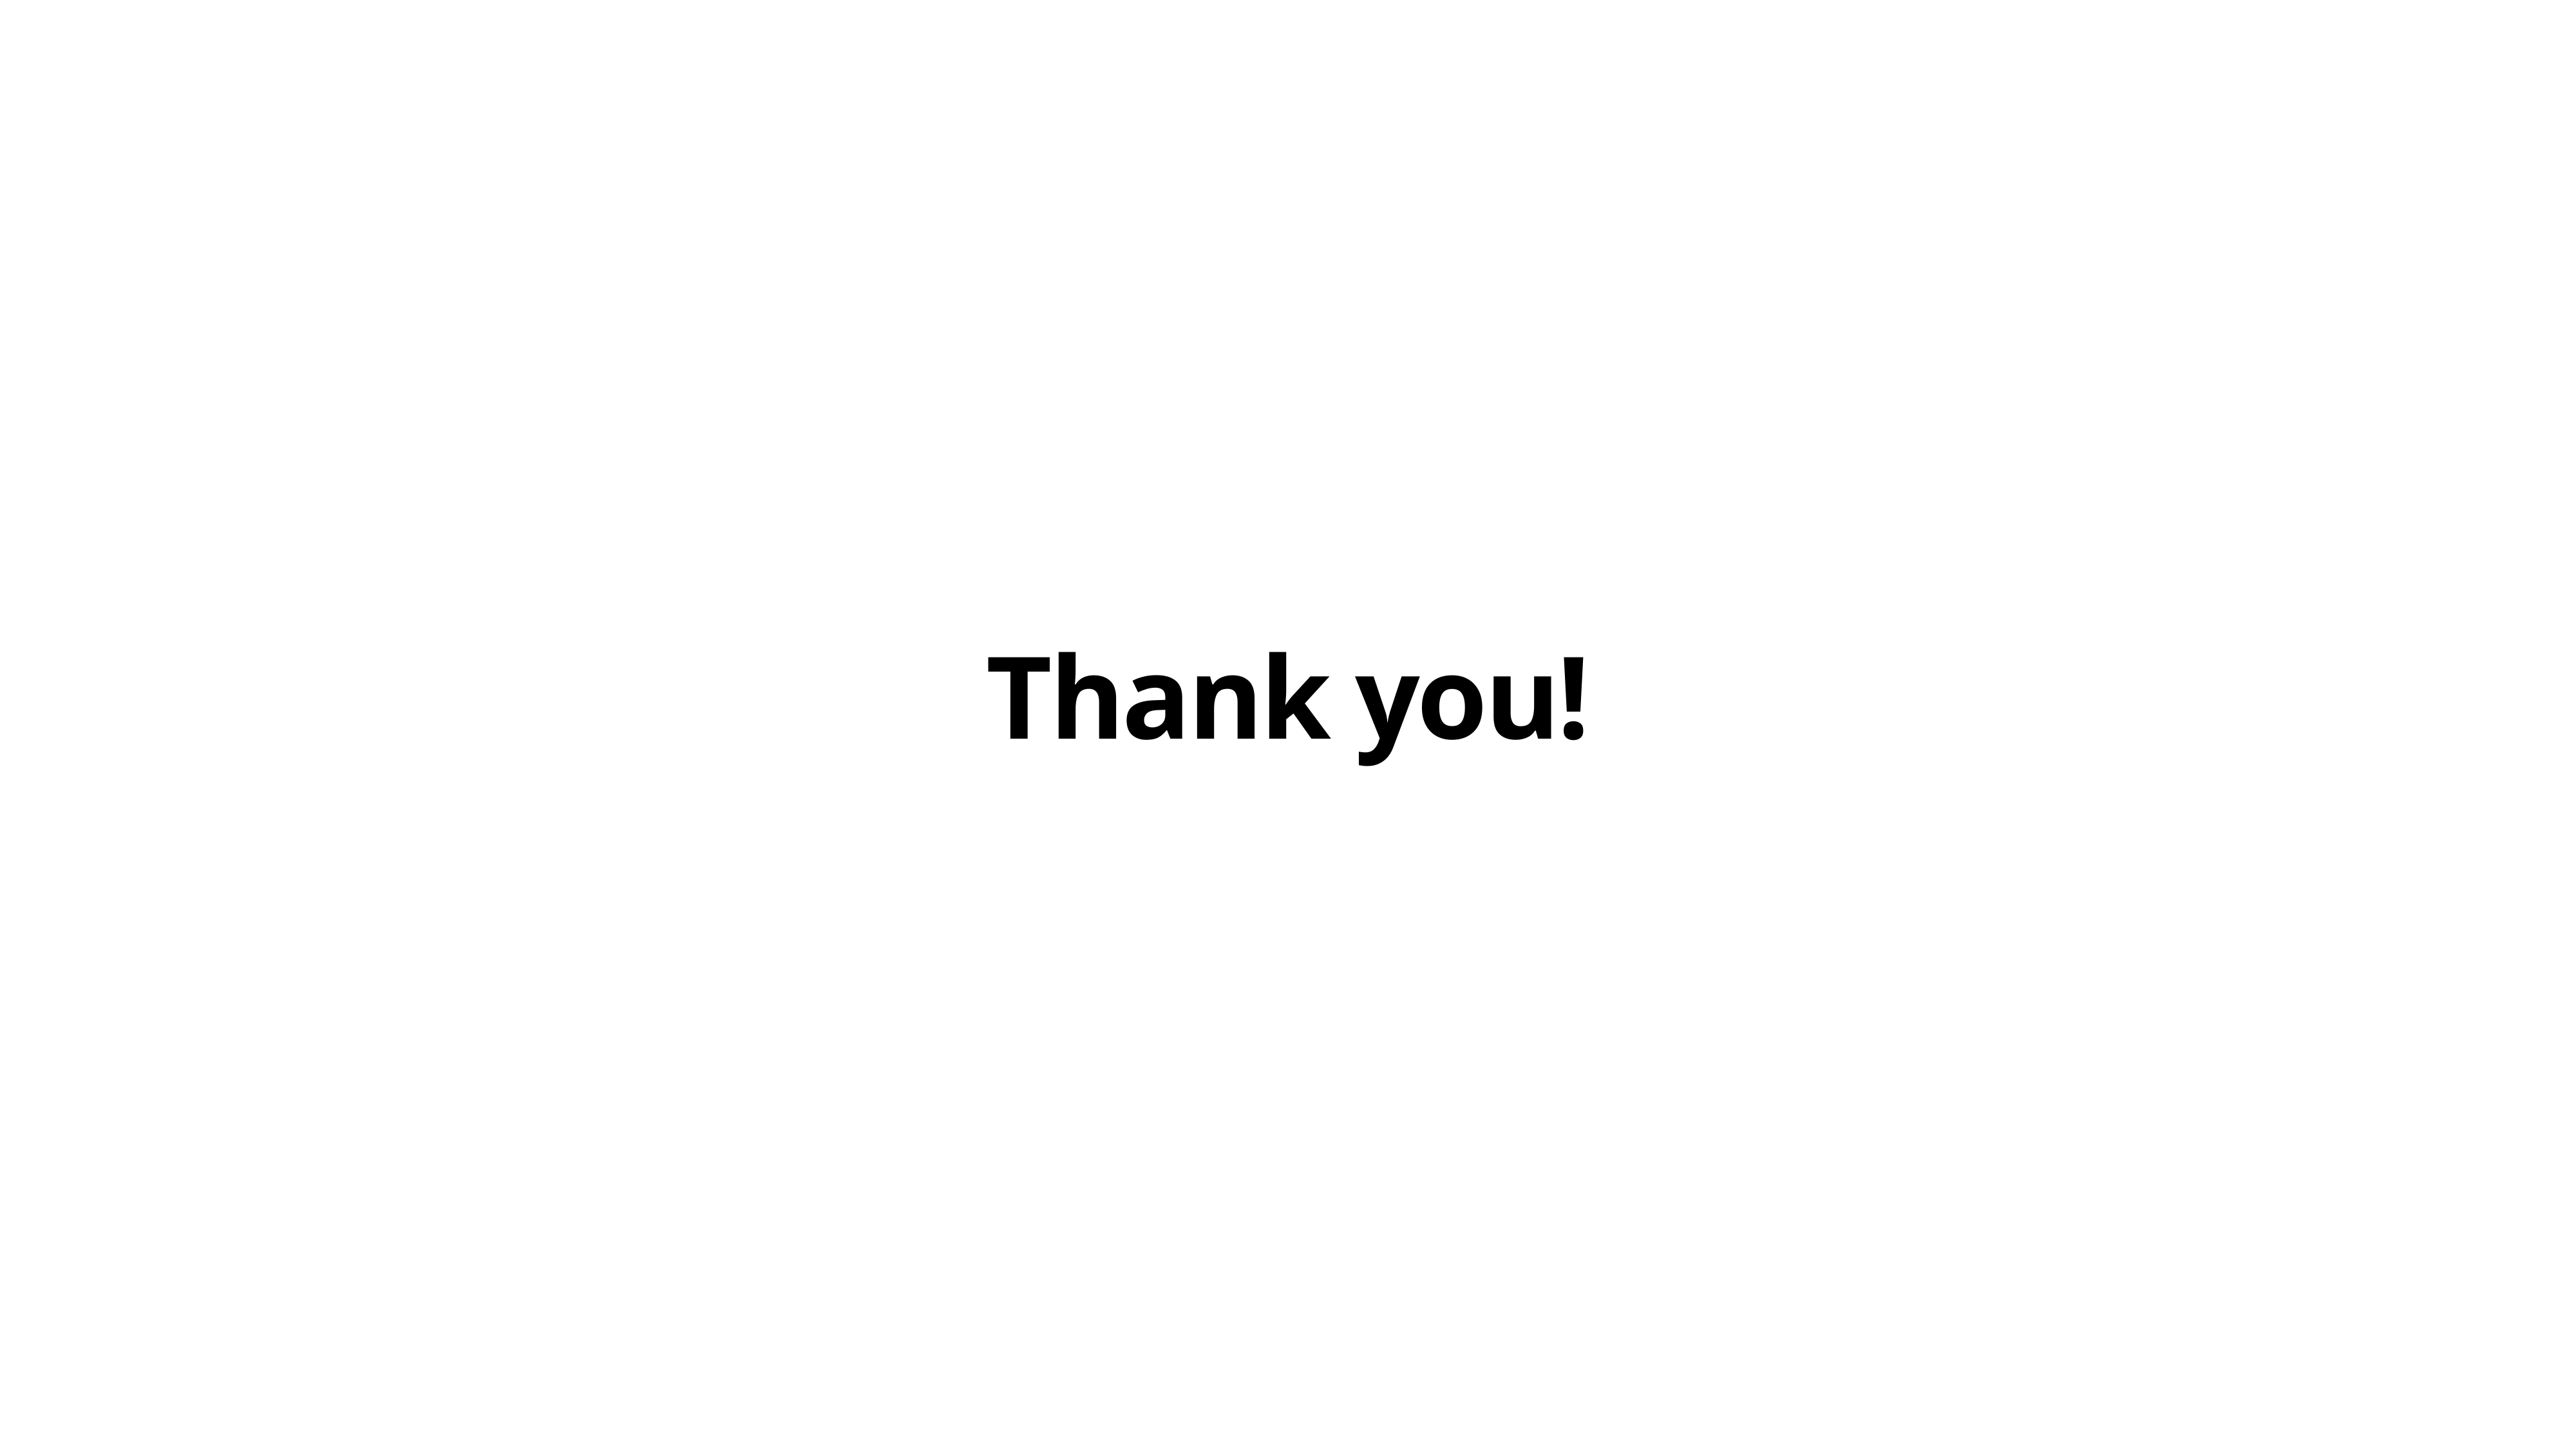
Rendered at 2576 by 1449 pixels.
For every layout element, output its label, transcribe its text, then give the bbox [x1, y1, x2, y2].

title Thank you! [980, 645, 1978, 1166]
